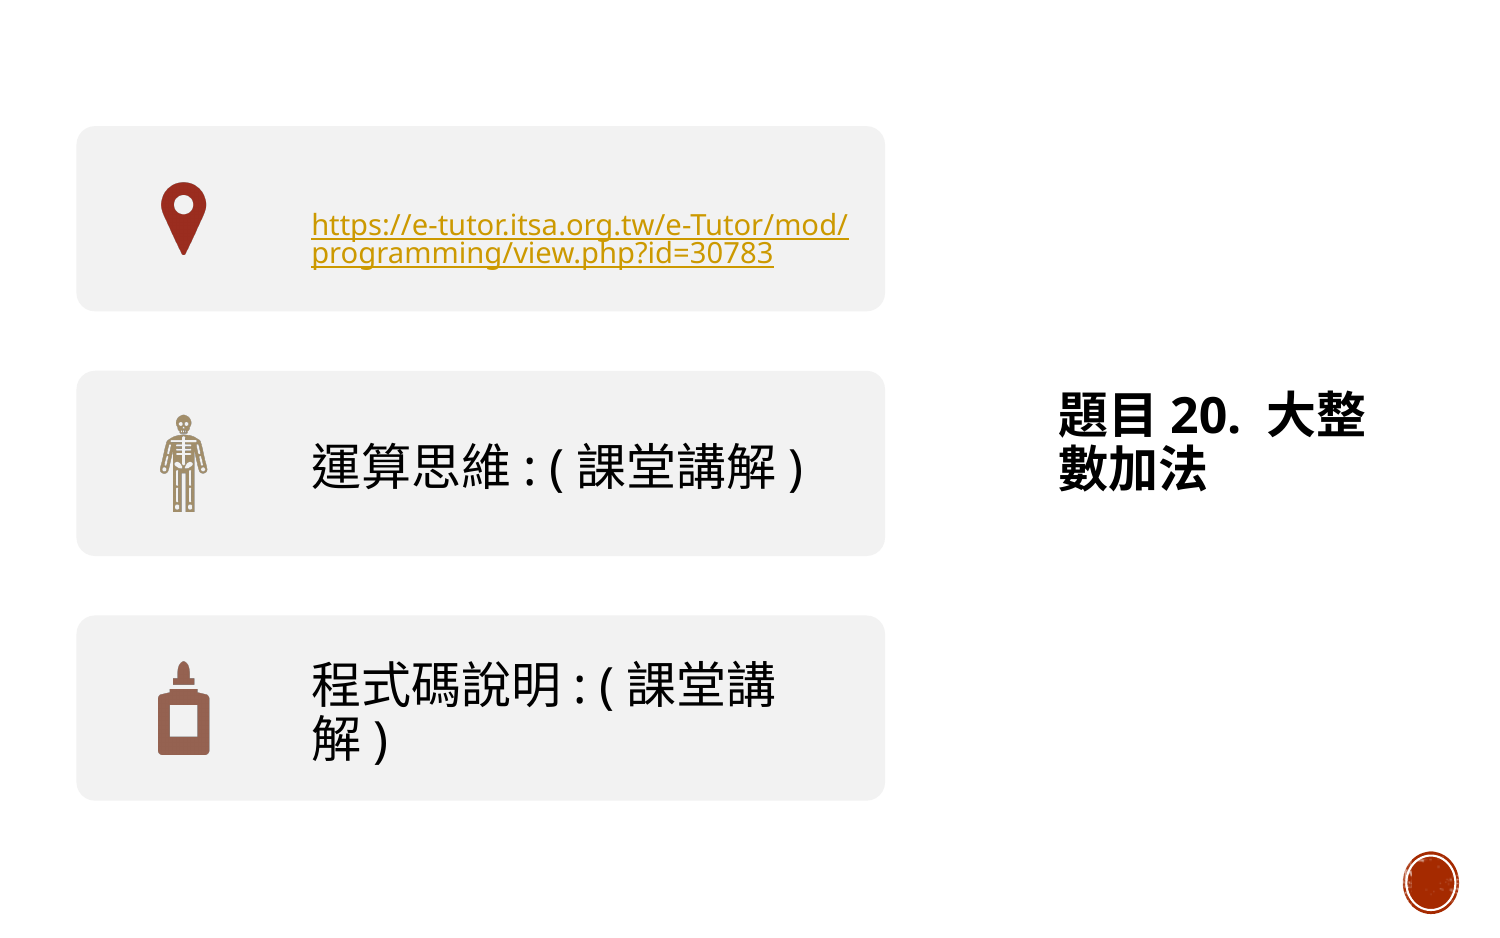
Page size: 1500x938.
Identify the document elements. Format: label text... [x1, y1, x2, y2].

title 題目20. 大整數加法 [1043, 125, 1418, 763]
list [78, 127, 884, 812]
